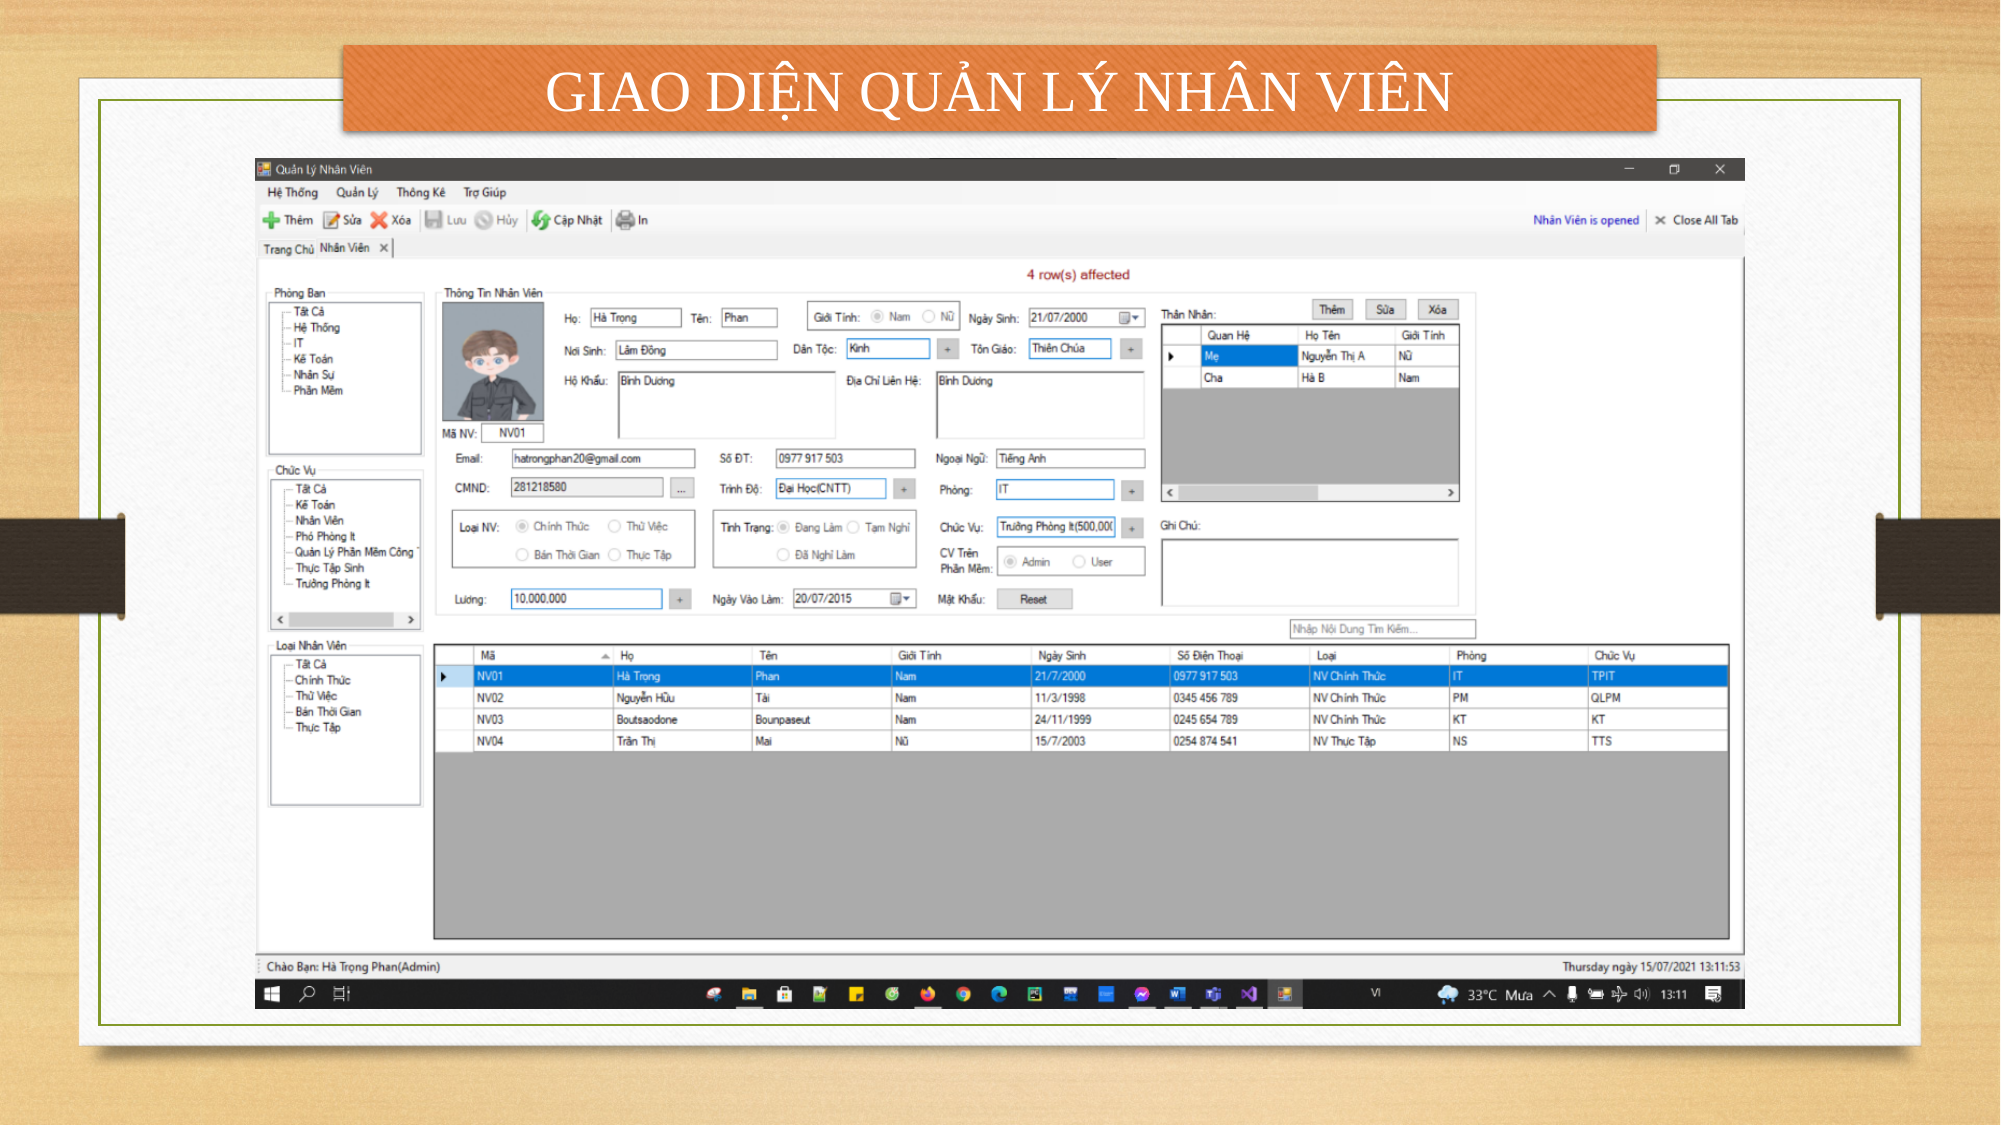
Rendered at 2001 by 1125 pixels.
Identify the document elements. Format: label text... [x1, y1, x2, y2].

text_box GIAO DIỆN QUẢN LÝ NHÂN VIÊN [343, 45, 1657, 131]
picture [0, 0, 2001, 1125]
